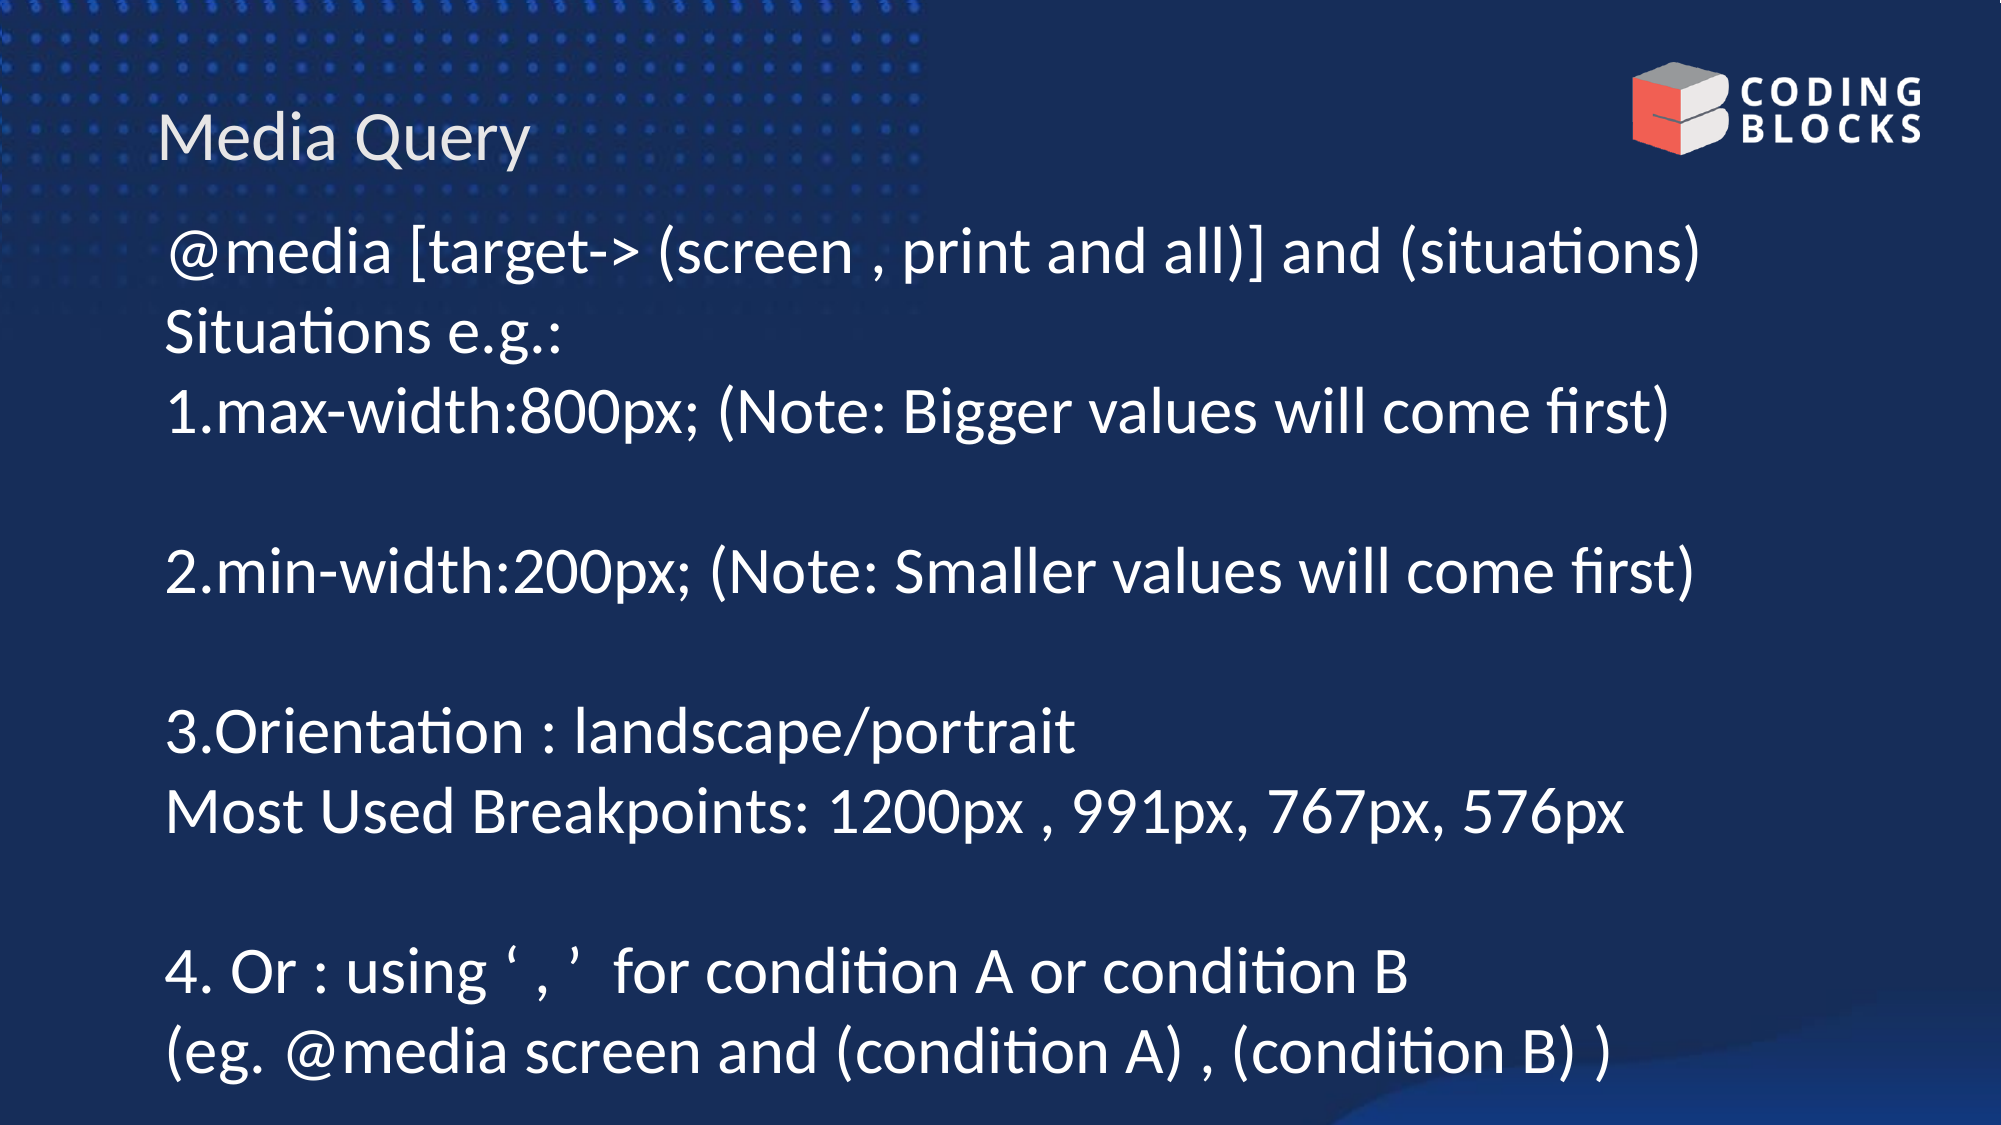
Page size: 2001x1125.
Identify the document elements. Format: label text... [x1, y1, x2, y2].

picture [0, 0, 2000, 1125]
text_box @media [target-> (screen , print and all)] and (situations) Situations e.g.: 1.max-width:800px; (Note: Bigger values will come first) 2.min-width:200px; (Note: Smaller values will come first) 3.Orientation : landscape/portrait Most Used Breakpoints: 1200px , 991px, 767px, 576px 4. Or : using ‘ , ’ for condition A or condition B (eg. @media screen and (condition A) , (condition B) ) [149, 199, 1963, 1125]
text_box [2, 3, 2000, 1125]
title Media Query [154, 87, 888, 199]
text_box [1610, 42, 1935, 178]
